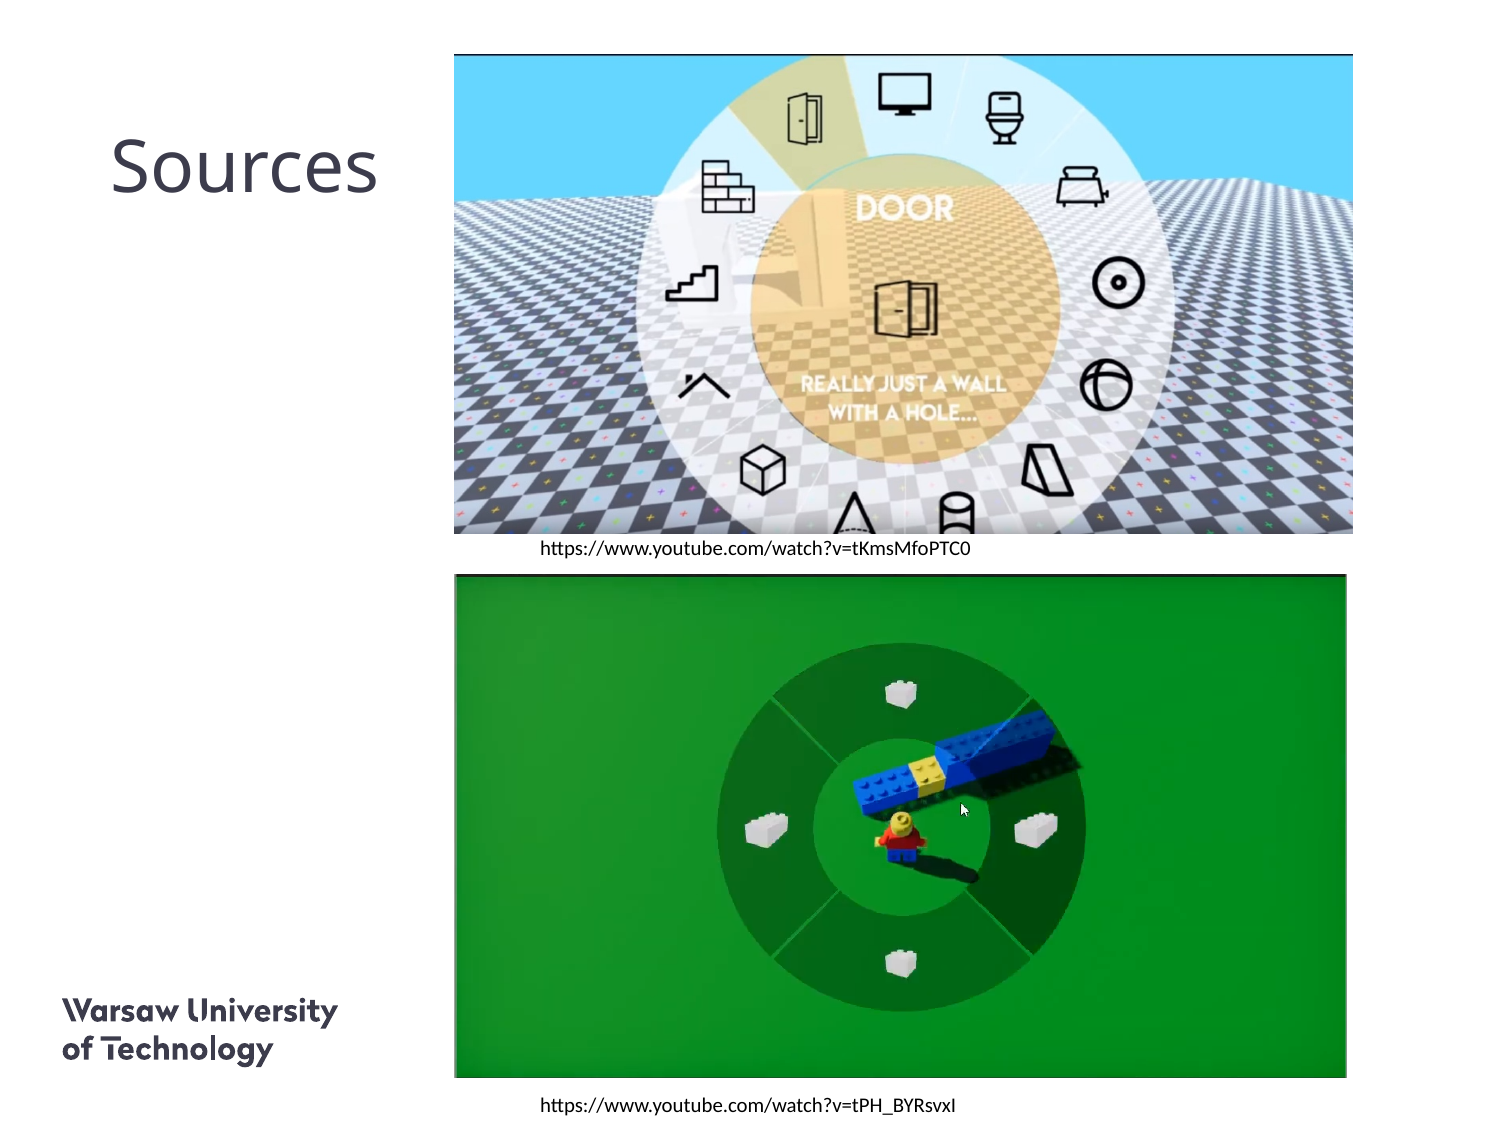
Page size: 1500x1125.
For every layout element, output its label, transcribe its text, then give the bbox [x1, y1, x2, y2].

title Sources [103, 59, 454, 278]
text_box https://www.youtube.com/watch?v=tKmsMfoPTC0 [525, 534, 1276, 567]
text_box https://www.youtube.com/watch?v=tPH_BYRsvxI [525, 1084, 1335, 1125]
picture [454, 574, 1347, 1078]
picture [454, 54, 1353, 534]
